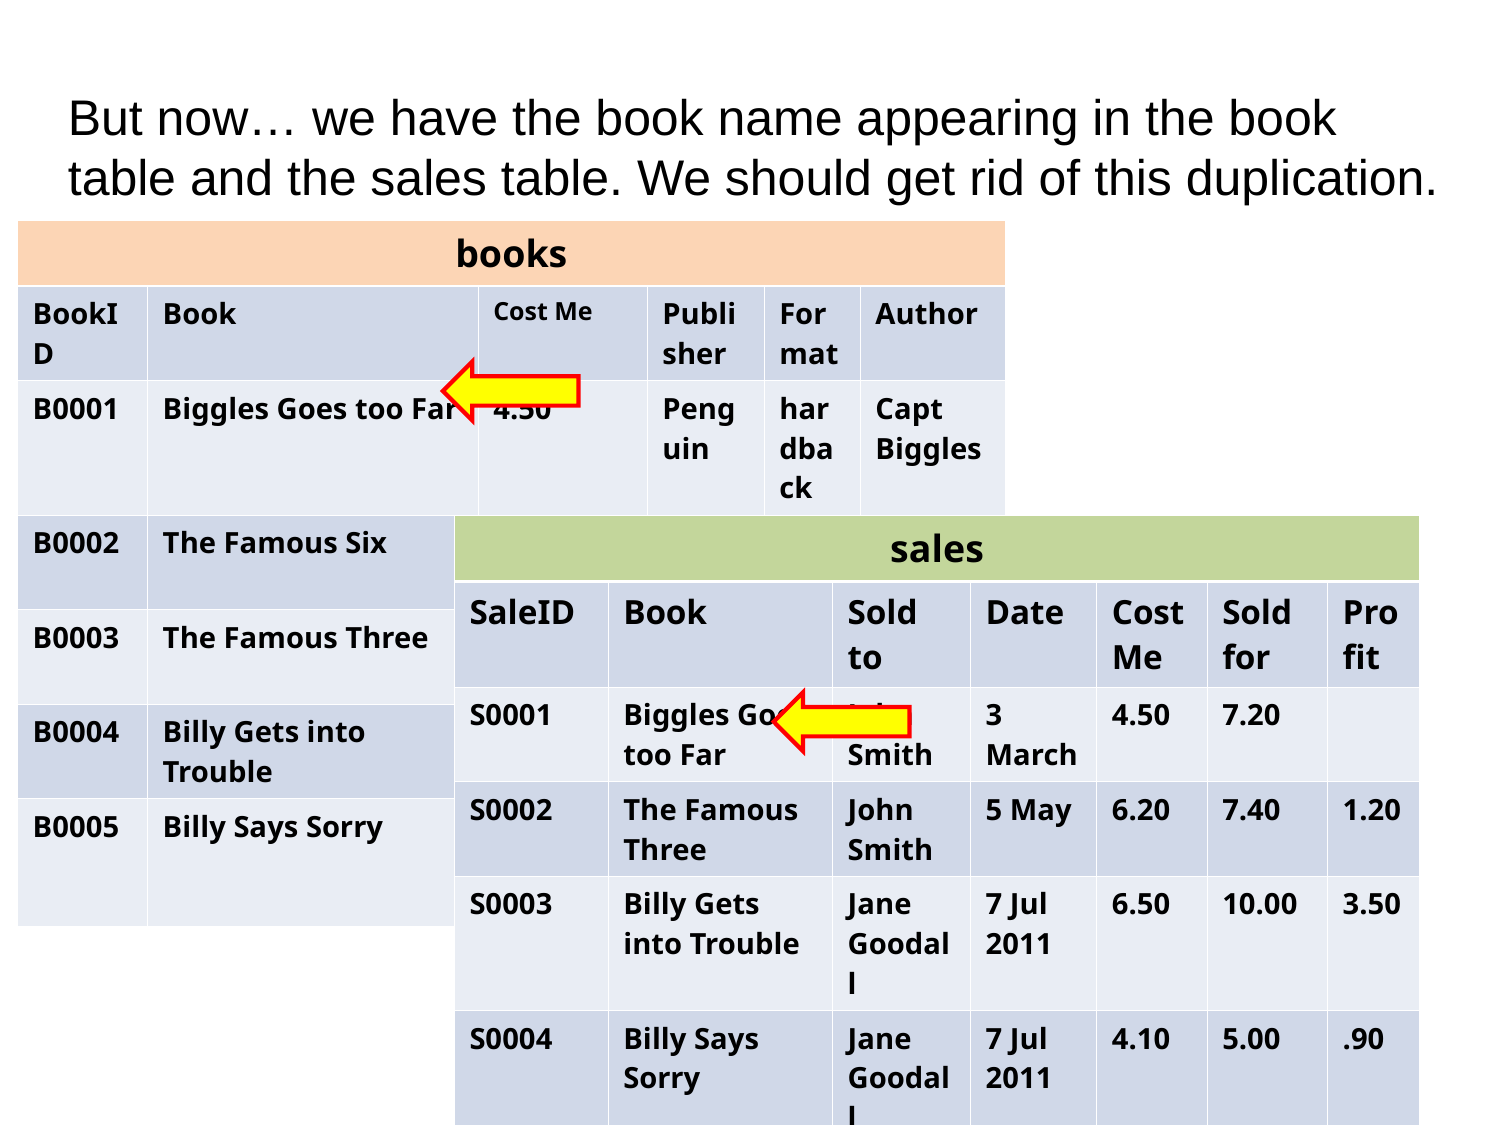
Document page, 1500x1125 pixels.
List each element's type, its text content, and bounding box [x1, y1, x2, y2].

table_cell Publisher [648, 287, 764, 380]
table_cell Format [765, 287, 860, 380]
table_cell S0001 [455, 688, 608, 781]
table_cell Sold to [833, 583, 970, 687]
table_cell 4.10 [1097, 1011, 1207, 1125]
table_cell Capt Biggles [861, 381, 1005, 515]
table_cell BookID [18, 287, 147, 380]
table_cell 10.00 [1208, 877, 1327, 1010]
table_cell B0003 [18, 610, 147, 704]
table_cell Sold for [1208, 583, 1327, 687]
table_cell 4.50 [479, 381, 647, 515]
table_cell Profit [1328, 583, 1419, 687]
table_cell Billy Gets into Trouble [148, 705, 454, 798]
text_box [773, 692, 910, 752]
table_cell Billy Says Sorry [609, 1011, 832, 1125]
table_header books [18, 221, 1005, 285]
table_cell Jane Goodall [833, 1011, 970, 1125]
table_cell 5 May [971, 782, 1096, 876]
table_cell The Famous Six [148, 516, 454, 609]
table_cell Book [609, 583, 832, 687]
table_cell B0001 [18, 381, 147, 515]
table_cell John Smith [833, 782, 970, 876]
table_cell 1.20 [1328, 782, 1419, 876]
table_cell hardback [765, 381, 860, 515]
table_cell Billy Says Sorry [148, 799, 454, 926]
table_cell S0002 [455, 782, 608, 876]
table_cell SaleID [455, 583, 608, 687]
table_cell Cost Me [1097, 583, 1207, 687]
table_cell 5.00 [1208, 1011, 1327, 1125]
table_cell Penguin [648, 381, 764, 515]
table_cell 4.50 [1097, 688, 1207, 781]
table_cell 3 March [971, 688, 1096, 781]
table_cell Billy Gets into Trouble [609, 877, 832, 1010]
table_cell 3.50 [1328, 877, 1419, 1010]
table_cell 7 Jul 2011 [971, 877, 1096, 1010]
table_cell S0003 [455, 877, 608, 1010]
table_cell 7.20 [1208, 688, 1327, 781]
table_cell The Famous Three [609, 782, 832, 876]
table_cell B0002 [18, 516, 147, 609]
table_cell 6.50 [1097, 877, 1207, 1010]
table_cell Author [861, 287, 1005, 380]
table_cell Biggles Goes too Far [148, 381, 478, 515]
table_cell Biggles Goes too Far [609, 688, 832, 781]
table_cell John Smith [833, 688, 970, 781]
table_cell 7 Jul 2011 [971, 1011, 1096, 1125]
table_cell Cost Me [479, 287, 647, 380]
table_cell The Famous Three [148, 610, 454, 704]
table_cell Book [148, 287, 478, 380]
table_cell B0004 [18, 705, 147, 798]
table_cell [1328, 688, 1419, 781]
table_cell B0005 [18, 799, 147, 926]
table_cell 6.20 [1097, 782, 1207, 876]
table_cell S0004 [455, 1011, 608, 1125]
table_cell .90 [1328, 1011, 1419, 1125]
table_header sales [455, 516, 1419, 580]
text_box [442, 361, 579, 421]
table_cell Date [971, 583, 1096, 687]
table_cell Jane Goodall [833, 877, 970, 1010]
table_cell 7.40 [1208, 782, 1327, 876]
text_box But now… we have the book name appearing in the book table and the sales table. We should get rid of this duplication. [53, 78, 1459, 214]
